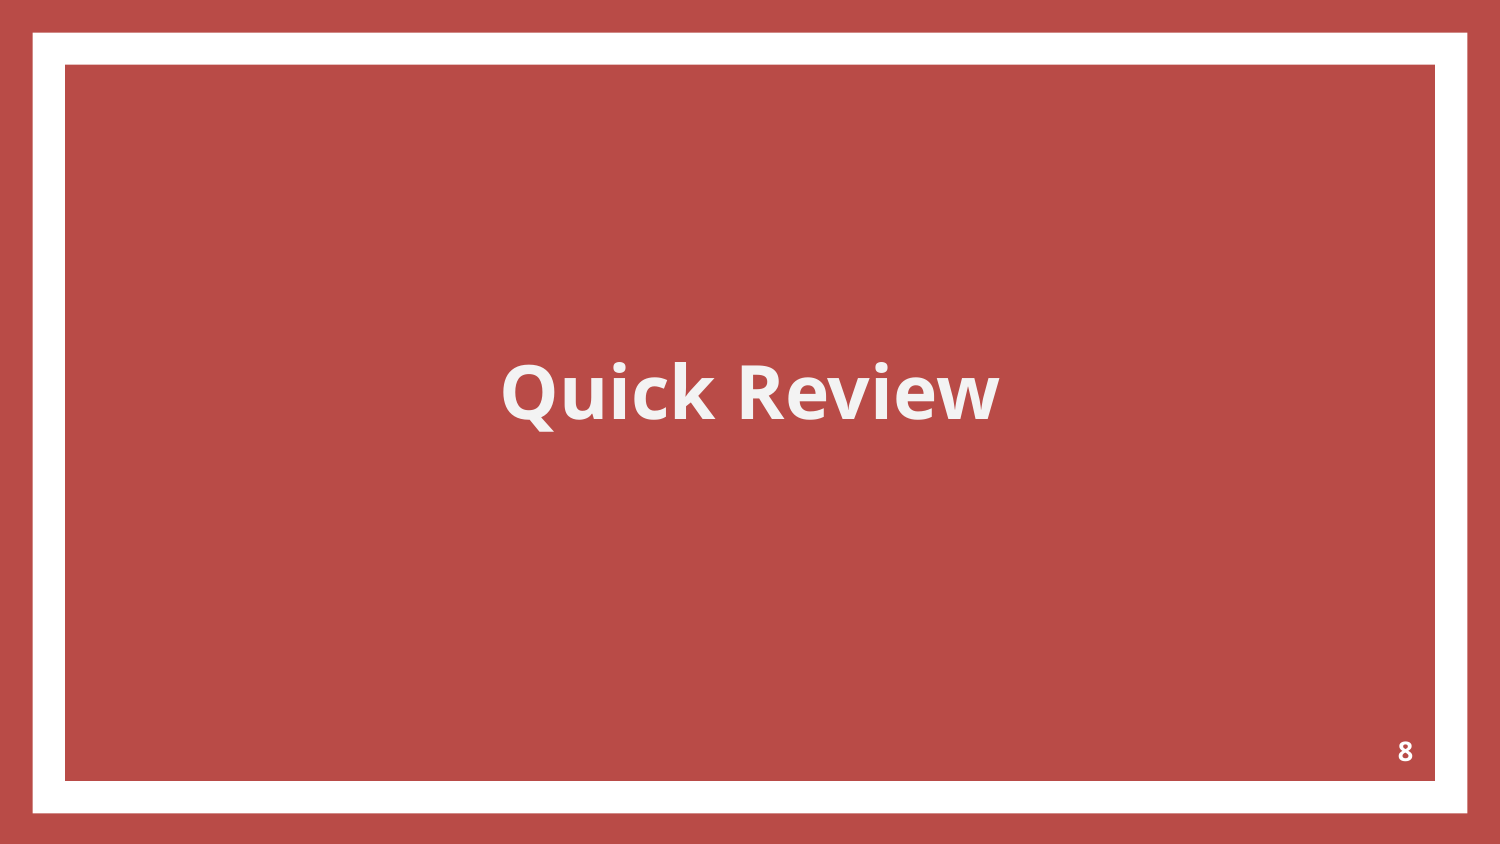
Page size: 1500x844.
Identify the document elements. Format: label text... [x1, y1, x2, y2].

text_box Quick Review [152, 329, 1348, 450]
slide_number ‹#› [1338, 720, 1429, 786]
